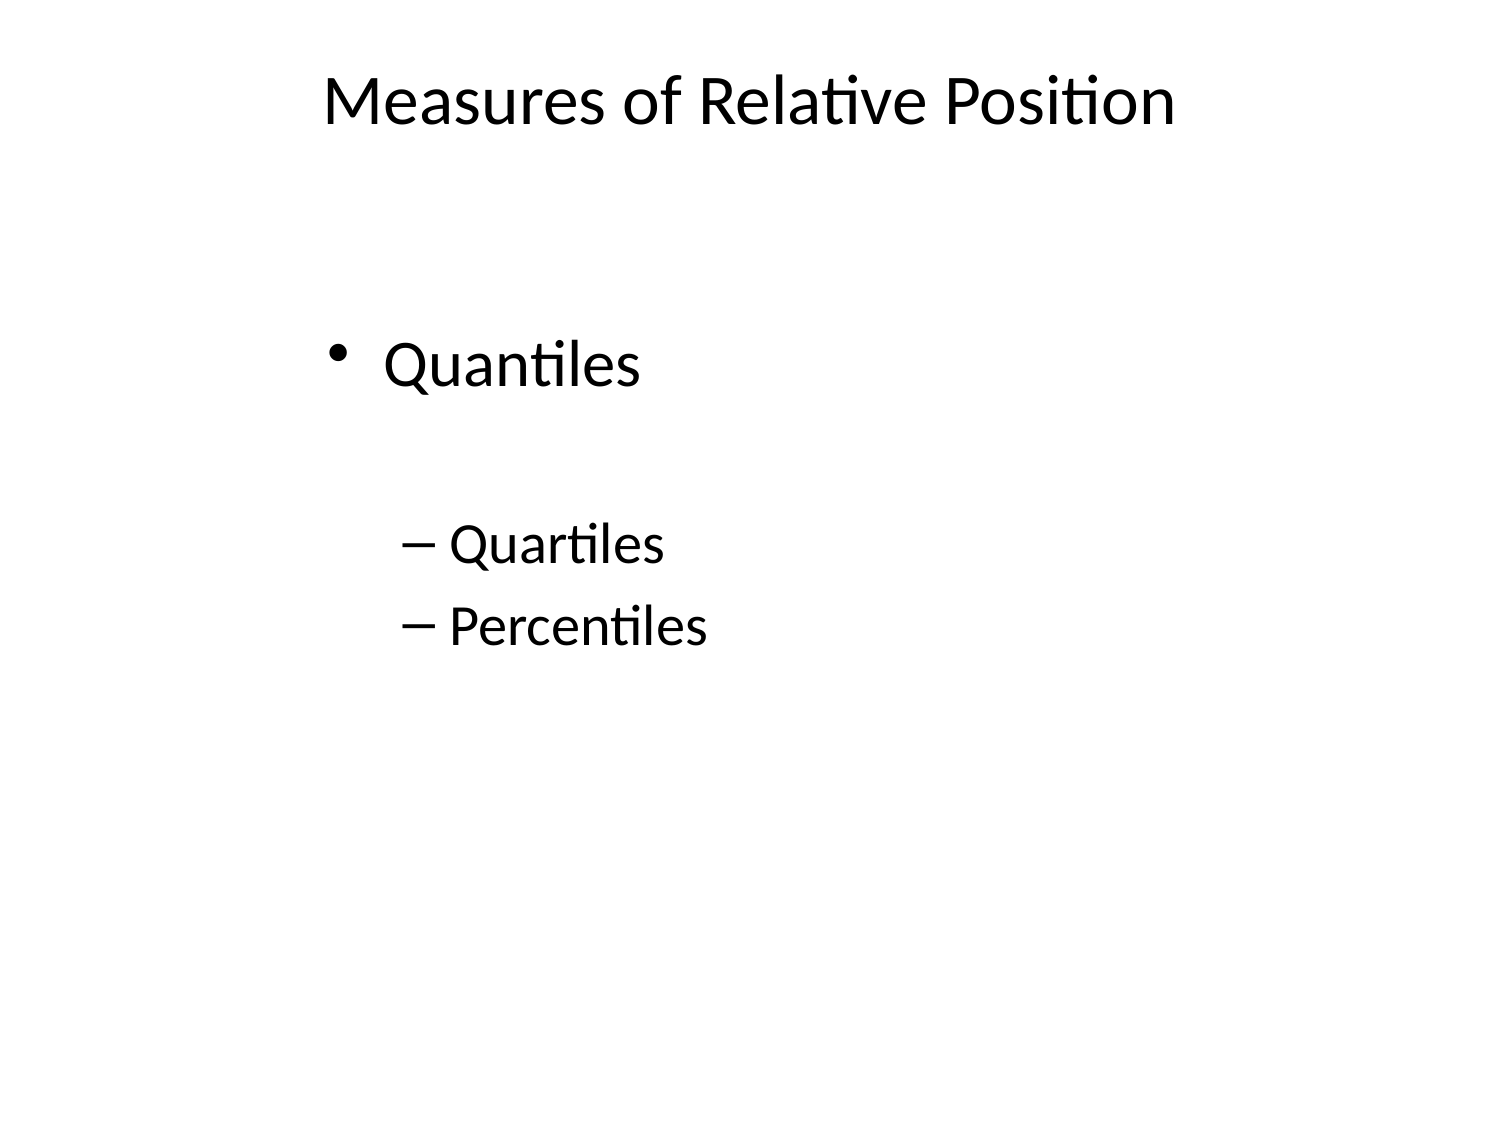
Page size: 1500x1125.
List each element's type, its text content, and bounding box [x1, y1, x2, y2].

list Quantiles Quartiles Percentiles [312, 312, 1113, 989]
title Measures of Relative Position [75, 45, 1425, 233]
